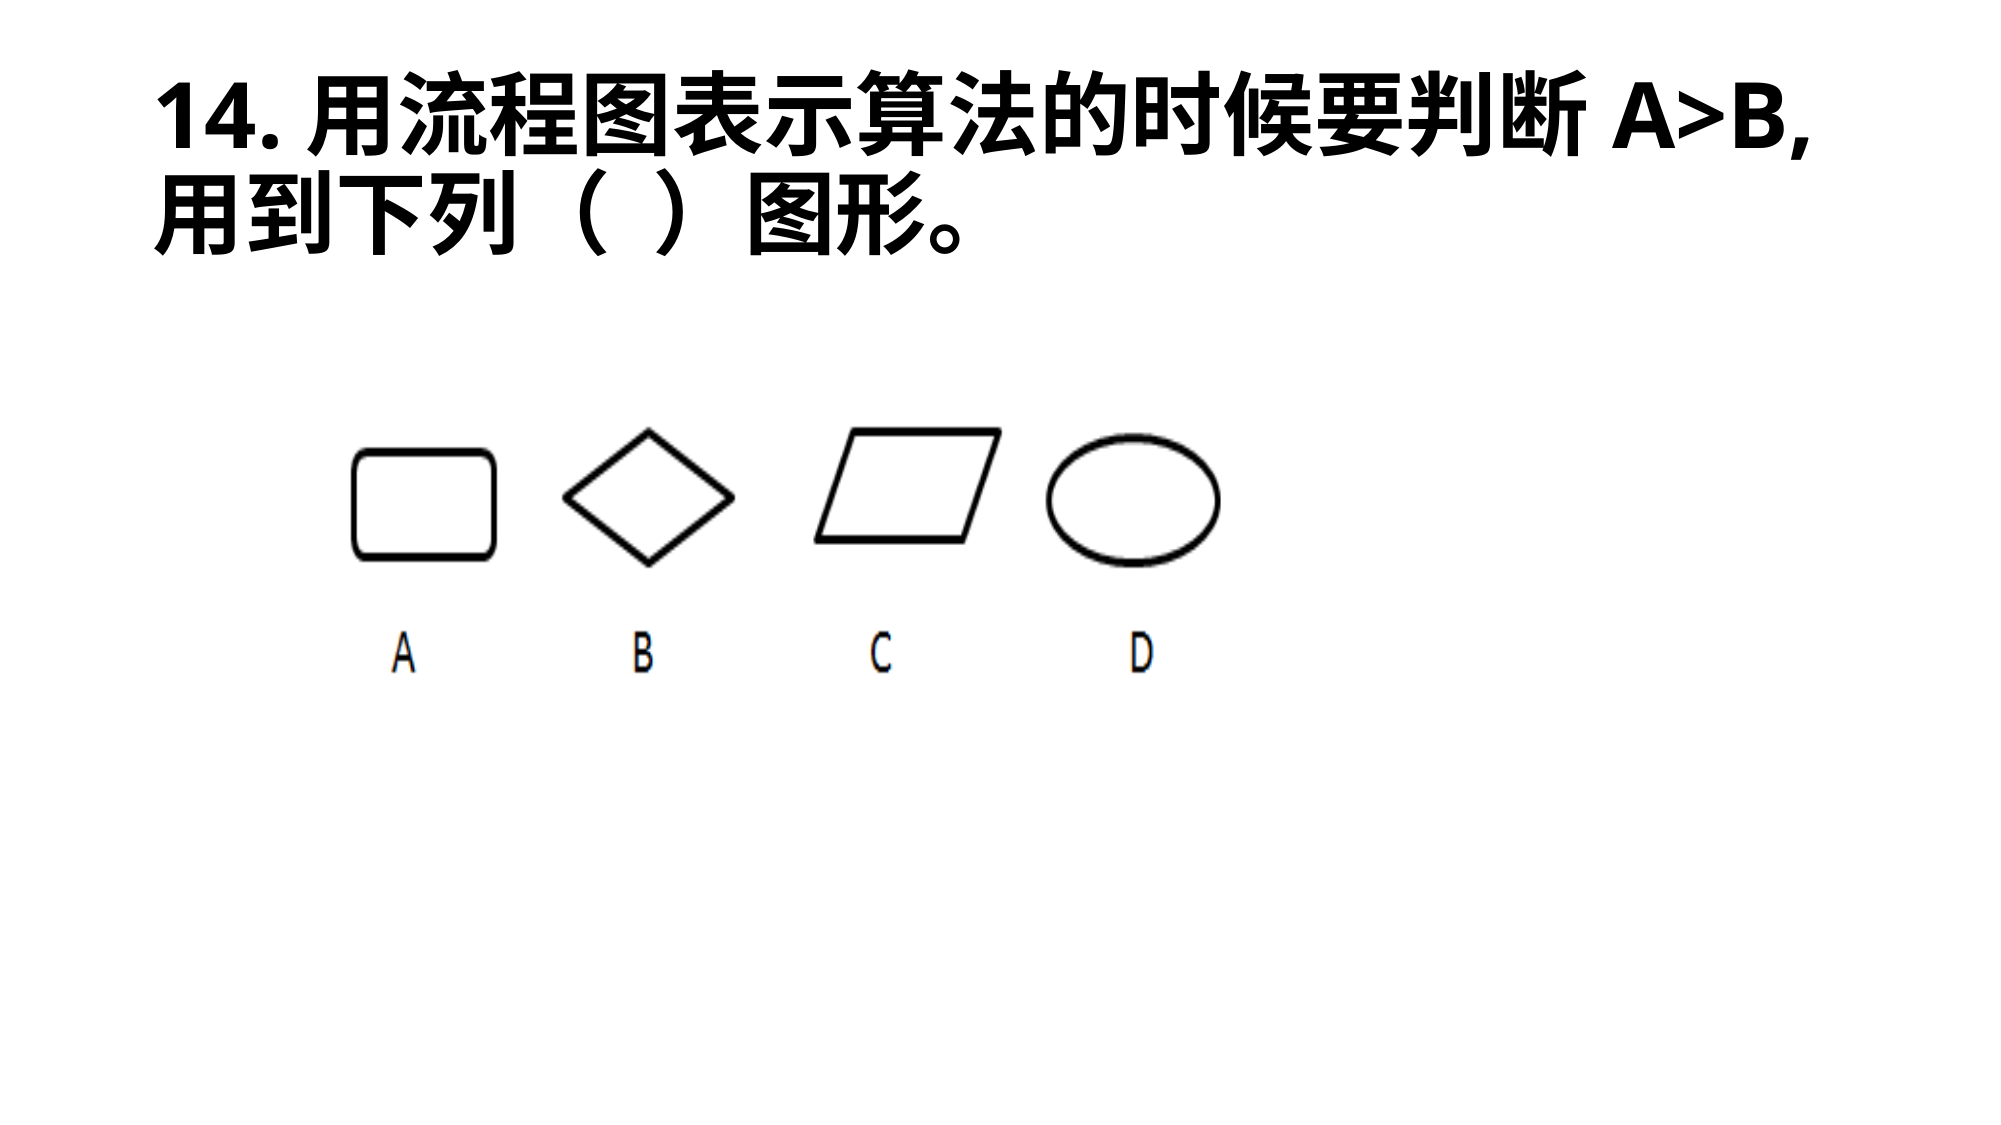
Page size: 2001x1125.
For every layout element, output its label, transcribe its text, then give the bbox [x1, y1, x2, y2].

title 14.用流程图表示算法的时候要判断A>B,用到下列（ ）图形。 [137, 59, 1863, 278]
picture [314, 405, 1269, 720]
